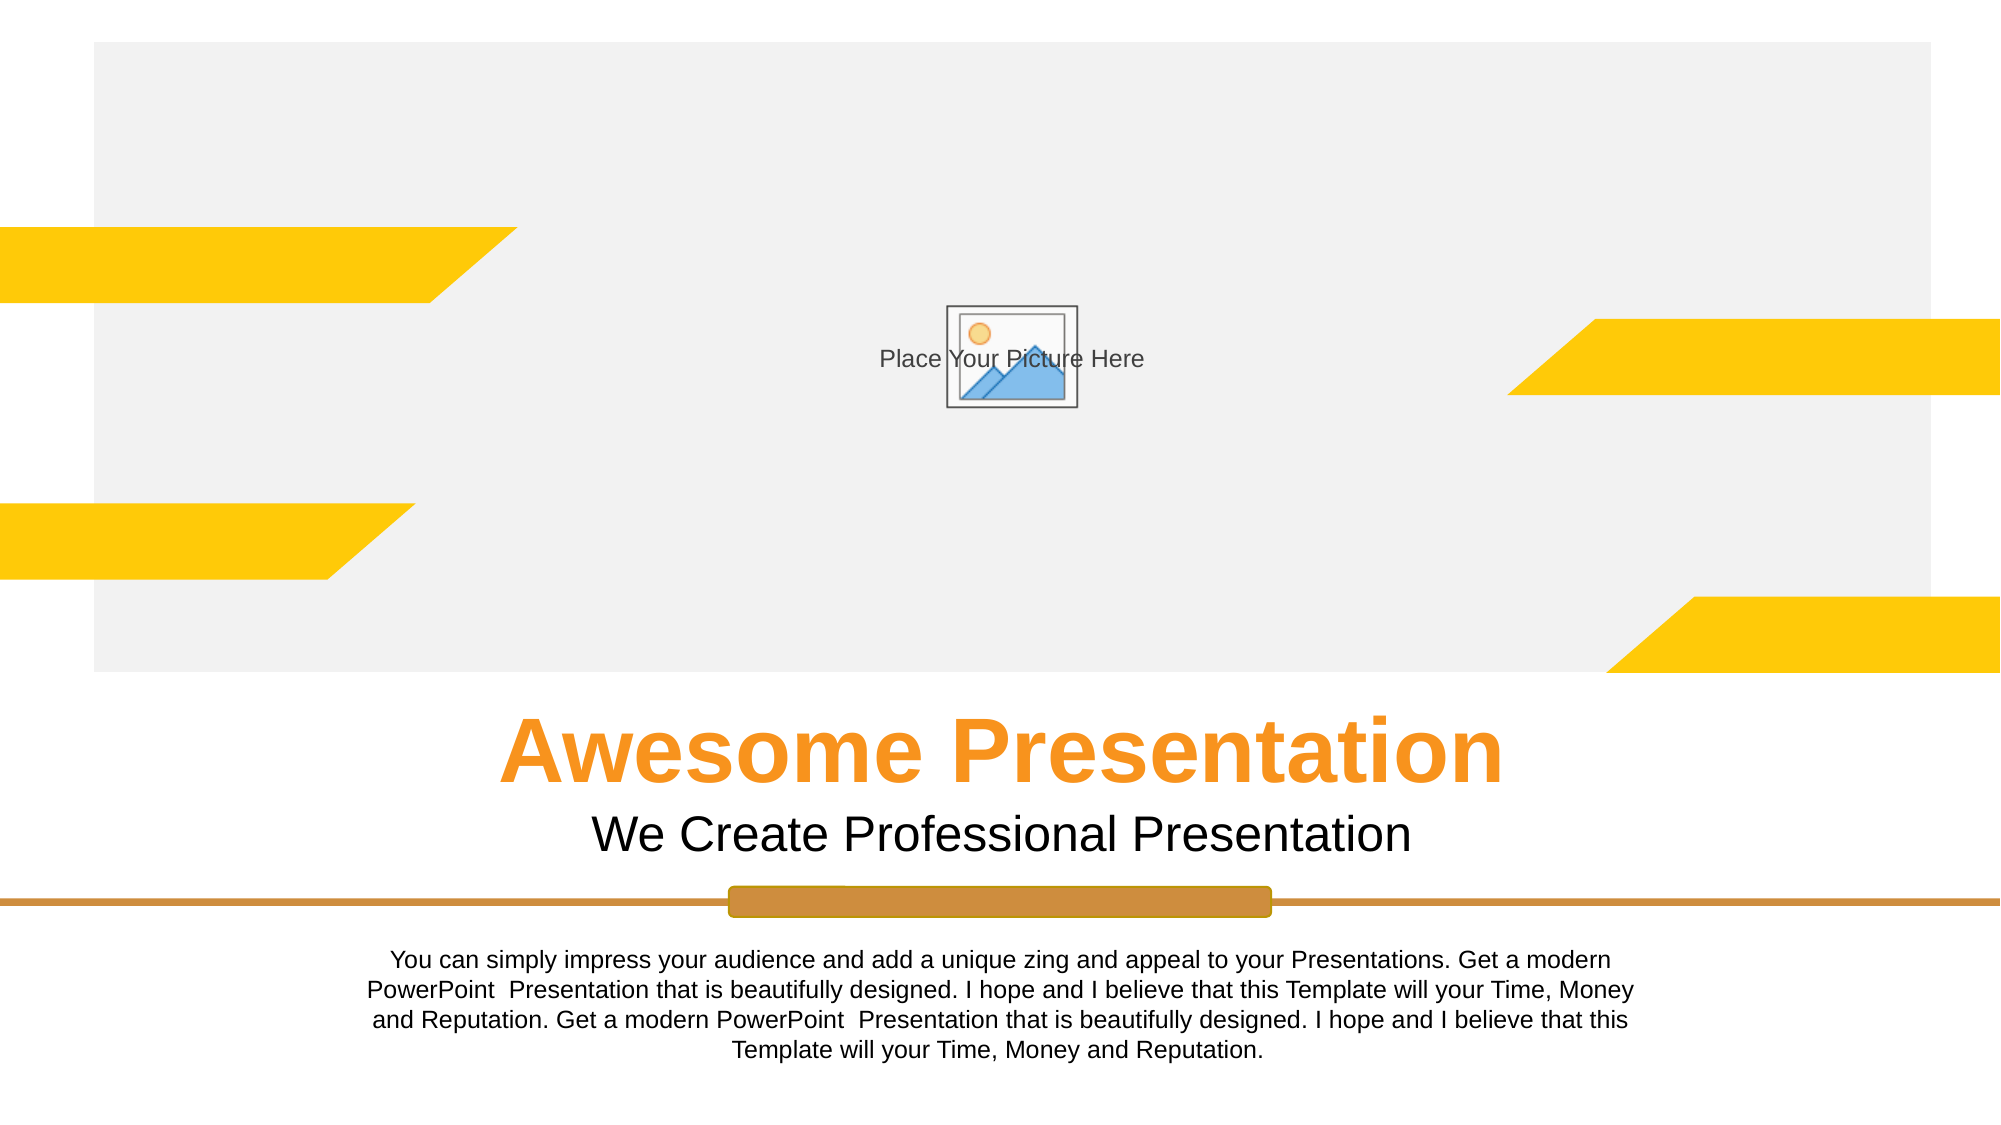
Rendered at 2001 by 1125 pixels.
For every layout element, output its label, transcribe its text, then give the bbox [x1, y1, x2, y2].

picture [93, 42, 1932, 672]
text_box Awesome Presentation [322, 683, 1682, 808]
text_box [1932, 317, 2000, 397]
text_box We Create Professional Presentation [320, 801, 1679, 862]
text_box [0, 897, 727, 907]
text_box [0, 226, 93, 305]
text_box [1603, 595, 2000, 674]
text_box [727, 885, 1273, 918]
text_box [0, 502, 93, 581]
text_box You can simply impress your audience and add a unique zing and appeal to your Presentations. Get a modern PowerPoint Presentation that is beautifully designed. I hope and I believe that this Template will your Time, Money and Reputation. Get a modern PowerPoint Presentation that is beautifully designed. I hope and I believe that this Template will your Time, Money and Reputation. [335, 936, 1669, 1071]
text_box [1273, 897, 2000, 907]
